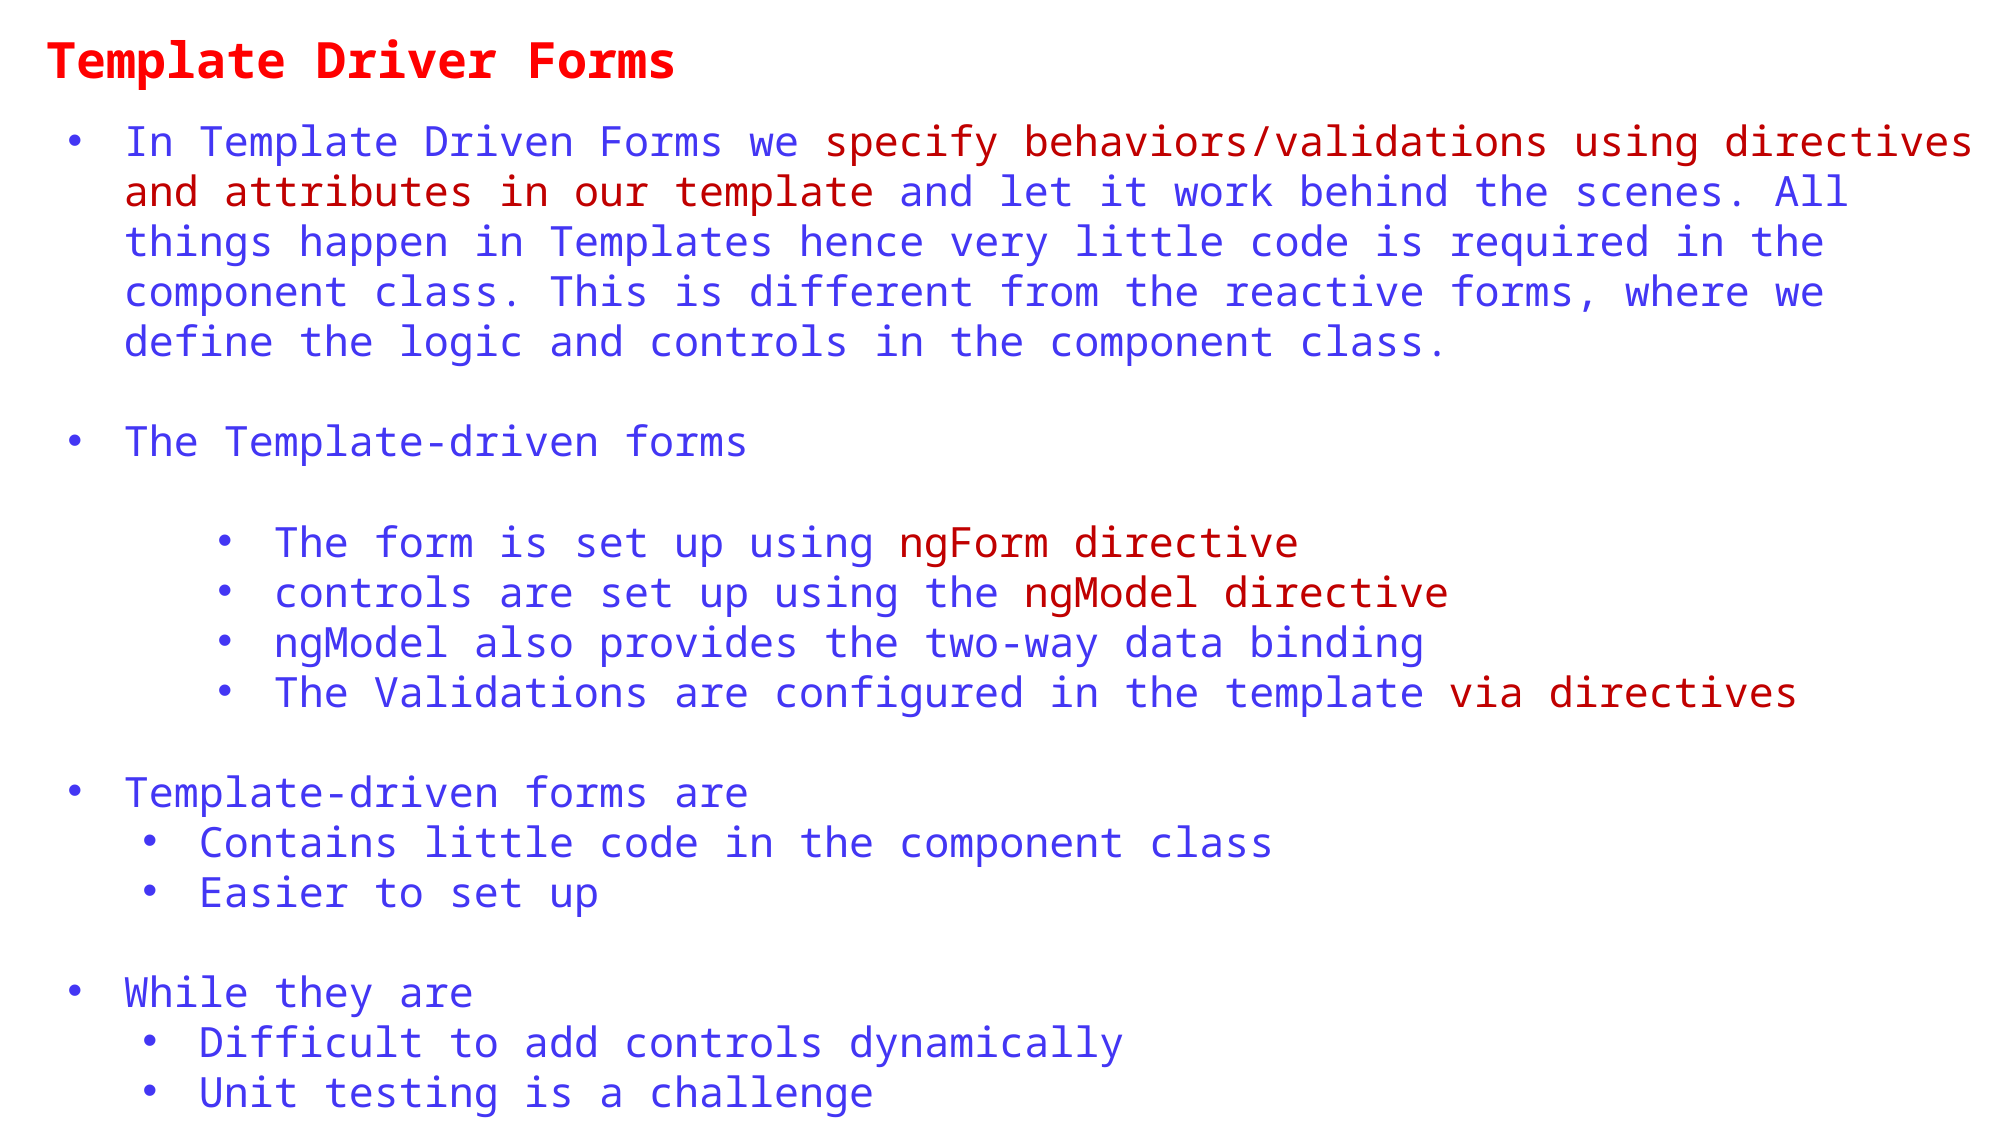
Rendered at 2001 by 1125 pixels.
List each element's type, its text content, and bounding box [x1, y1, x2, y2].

text_box Template Driver Forms [32, 20, 1322, 96]
text_box In Template Driven Forms we specify behaviors/validations using directives and attributes in our template and let it work behind the scenes. All things happen in Templates hence very little code is required in the component class. This is different from the reactive forms, where we define the logic and controls in the component class. The Template-driven forms The form is set up using ngForm directive controls are set up using the ngModel directive ngModel also provides the two-way data binding The Validations are configured in the template via directives Template-driven forms are Contains little code in the component class Easier to set up While they are Difficult to add controls dynamically Unit testing is a challenge [52, 107, 2000, 1123]
